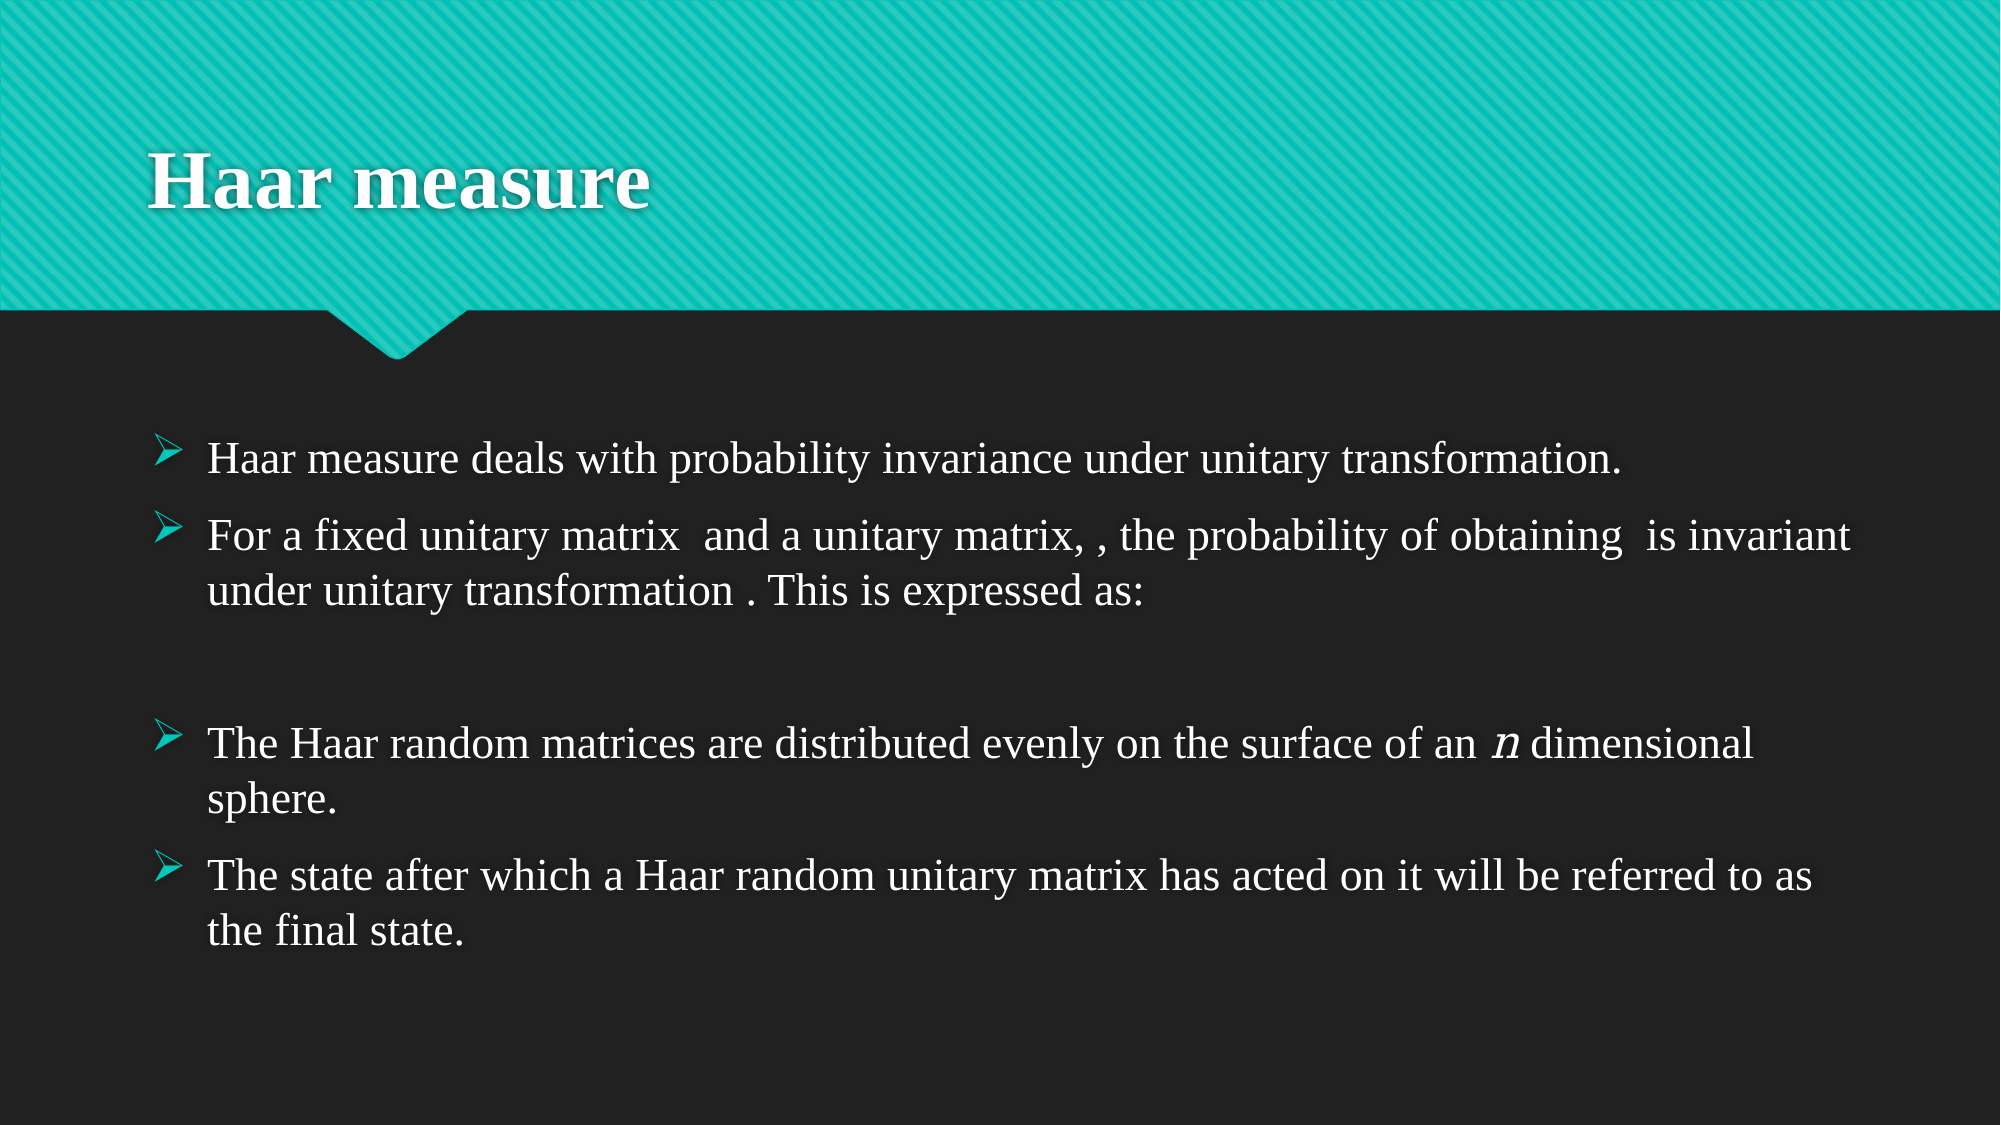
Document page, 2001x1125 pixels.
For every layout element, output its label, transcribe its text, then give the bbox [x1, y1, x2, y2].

title Haar measure [132, 73, 1868, 233]
